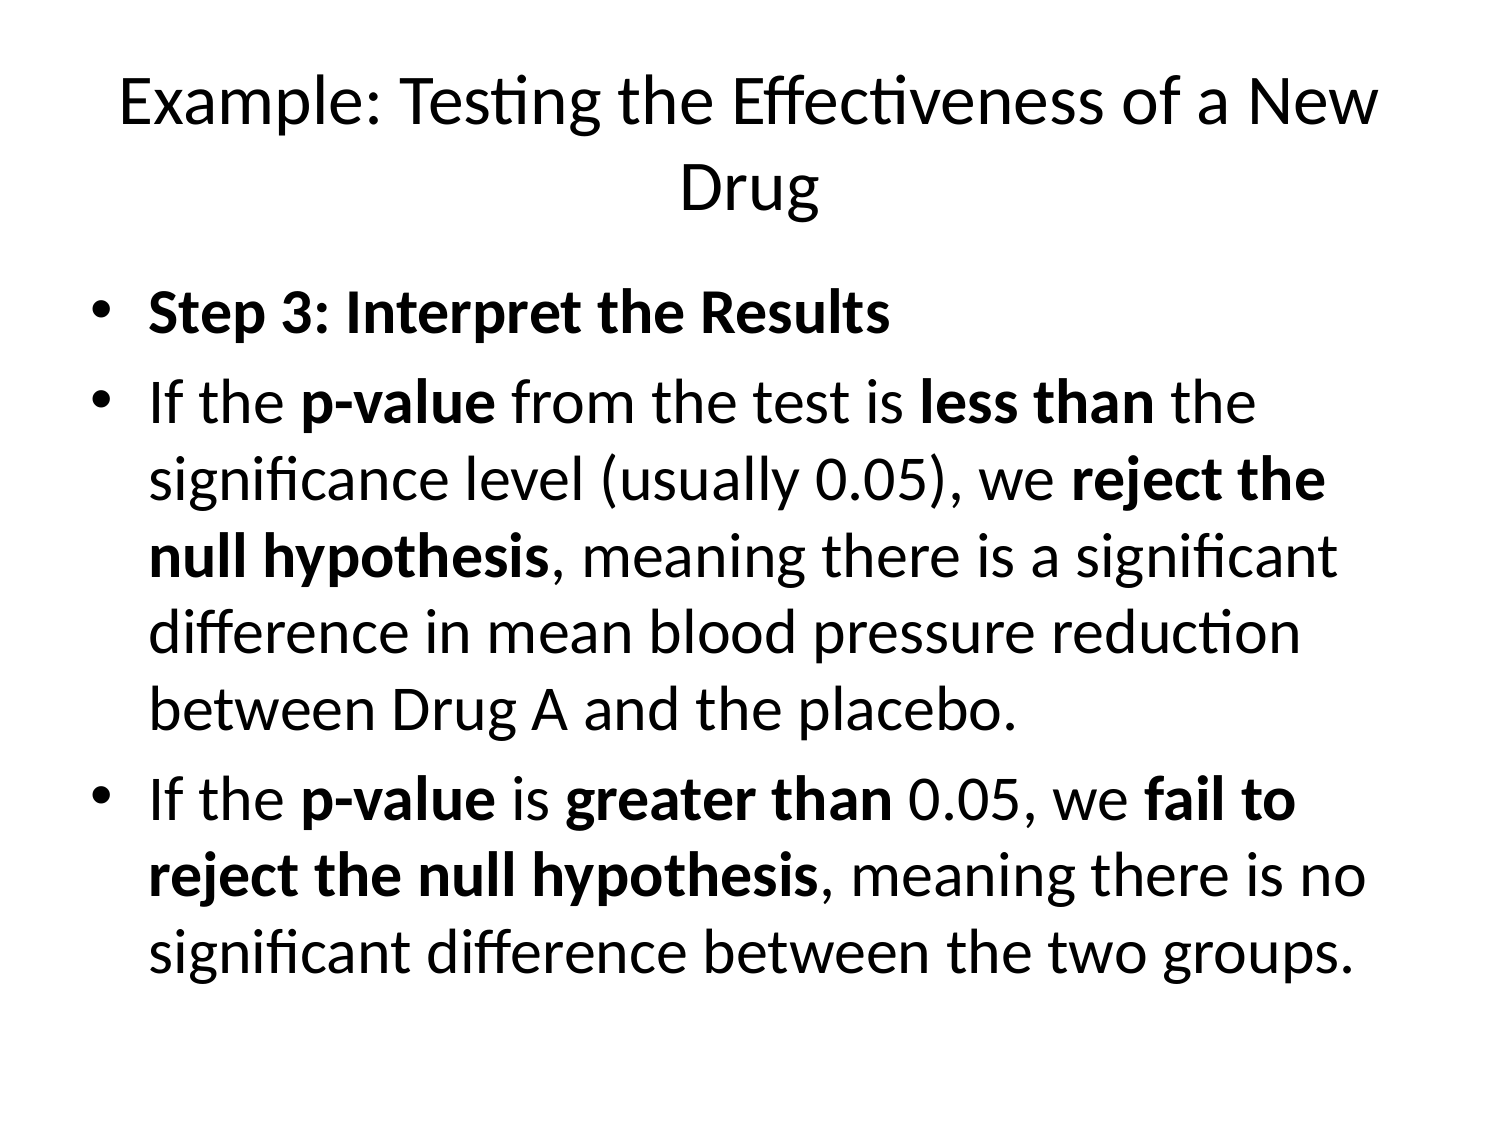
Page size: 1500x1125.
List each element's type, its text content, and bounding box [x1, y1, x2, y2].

list Step 3: Interpret the Results If the p-value from the test is less than the significance level (usually 0.05), we reject the null hypothesis, meaning there is a significant difference in mean blood pressure reduction between Drug A and the placebo. If the p-value is greater than 0.05, we fail to reject the null hypothesis, meaning there is no significant difference between the two groups. [75, 262, 1425, 1005]
title Example: Testing the Effectiveness of a New Drug [75, 45, 1425, 233]
